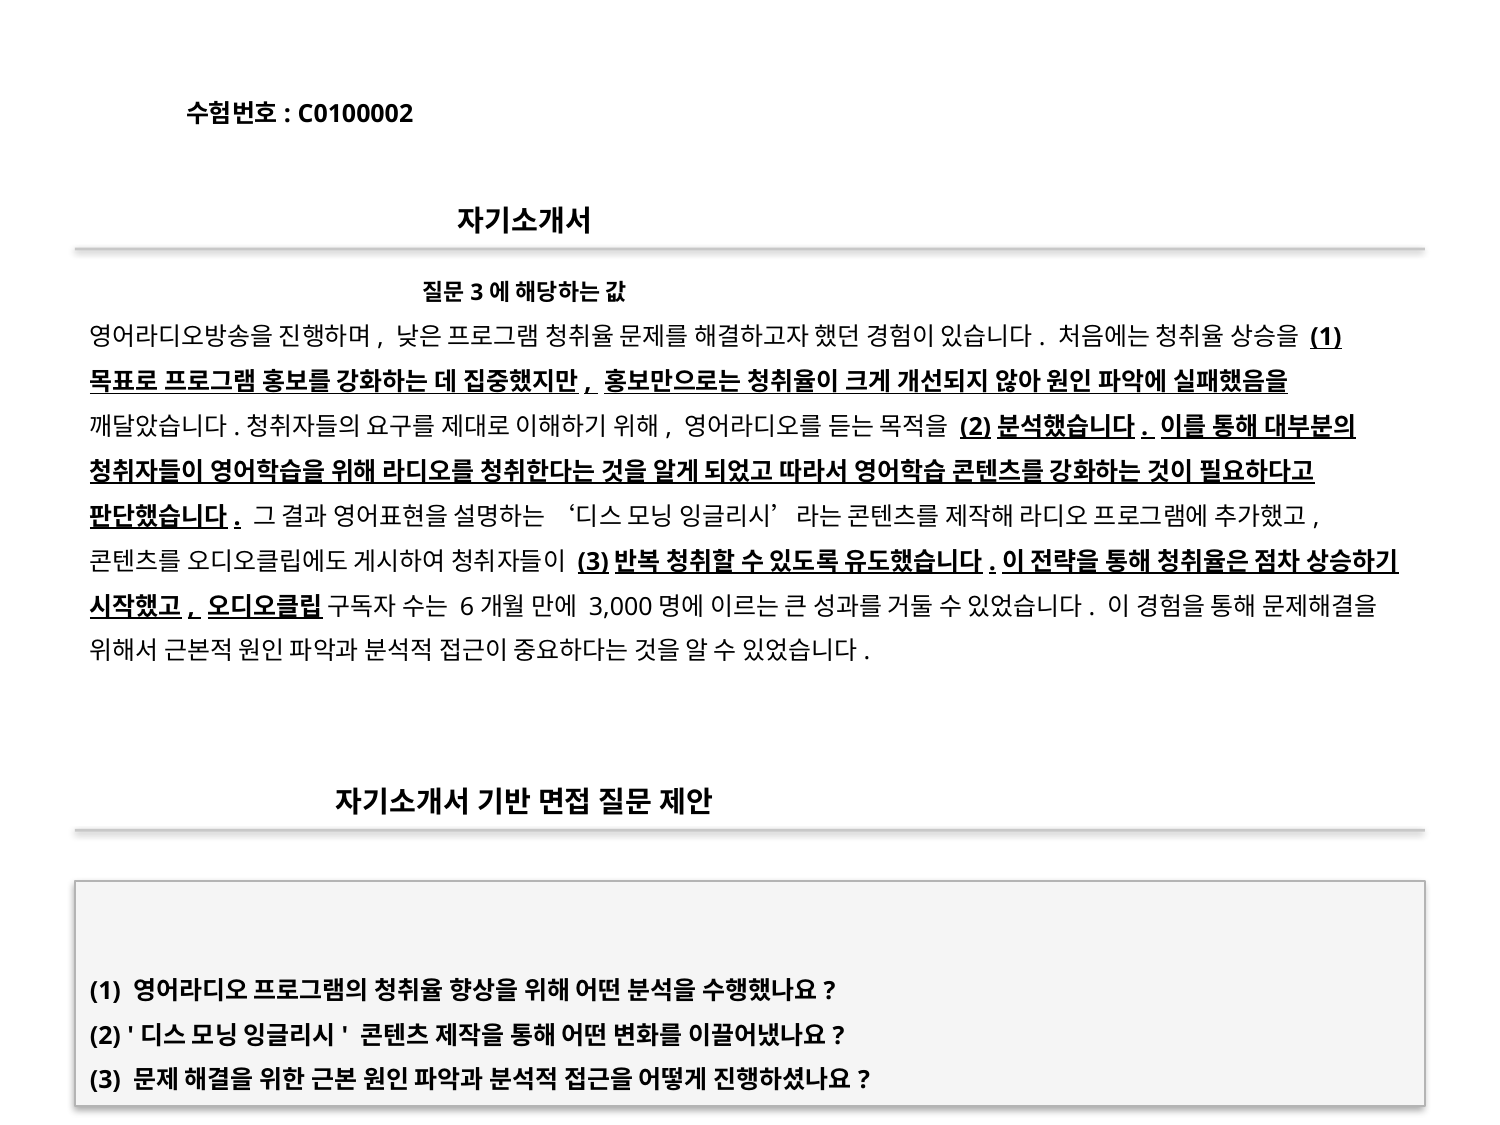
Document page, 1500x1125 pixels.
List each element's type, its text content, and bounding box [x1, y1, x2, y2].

text_box 자기소개서 [442, 149, 608, 224]
text_box 자기소개서 기반 면접 질문 제안 [321, 731, 729, 826]
text_box [74, 828, 1426, 832]
text_box (1) 영어라디오 프로그램의 청취율 향상을 위해 어떤 분석을 수행했나요? (2) '디스 모닝 잉글리시' 콘텐츠 제작을 통해 어떤 변화를 이끌어냈나요? (3) 문제 해결을 위한 근본 원인 파악과 분석적 접근을 어떻게 진행하셨나요? [74, 880, 1426, 1107]
text_box 수험번호: C0100002 [171, 45, 429, 135]
text_box 질문3에 해당하는 값 [407, 224, 643, 232]
text_box 영어라디오방송을 진행하며, 낮은 프로그램 청취율 문제를 해결하고자 했던 경험이 있습니다. 처음에는 청취율 상승을 (1)목표로 프로그램 홍보를 강화하는 데 집중했지만, 홍보만으로는 청취율이 크게 개선되지 않아 원인 파악에 실패했음을 깨달았습니다.청취자들의 요구를 제대로 이해하기 위해, 영어라디오를 듣는 목적을 (2)분석했습니다. 이를 통해 대부분의 청취자들이 영어학습을 위해 라디오를 청취한다는 것을 알게 되었고 따라서 영어학습 콘텐츠를 강화하는 것이 필요하다고 판단했습니다. 그 결과 영어표현을 설명하는 ‘디스 모닝 잉글리시’라는 콘텐츠를 제작해 라디오 프로그램에 추가했고, 콘텐츠를 오디오클립에도 게시하여 청취자들이 (3)반복 청취할 수 있도록 유도했습니다.이 전략을 통해 청취율은 점차 상승하기 시작했고, 오디오클립 구독자 수는 6개월 만에 3,000명에 이르는 큰 성과를 거둘 수 있었습니다. 이 경험을 통해 문제해결을 위해서 근본적 원인 파악과 분석적 접근이 중요하다는 것을 알 수 있었습니다. [74, 232, 1425, 673]
